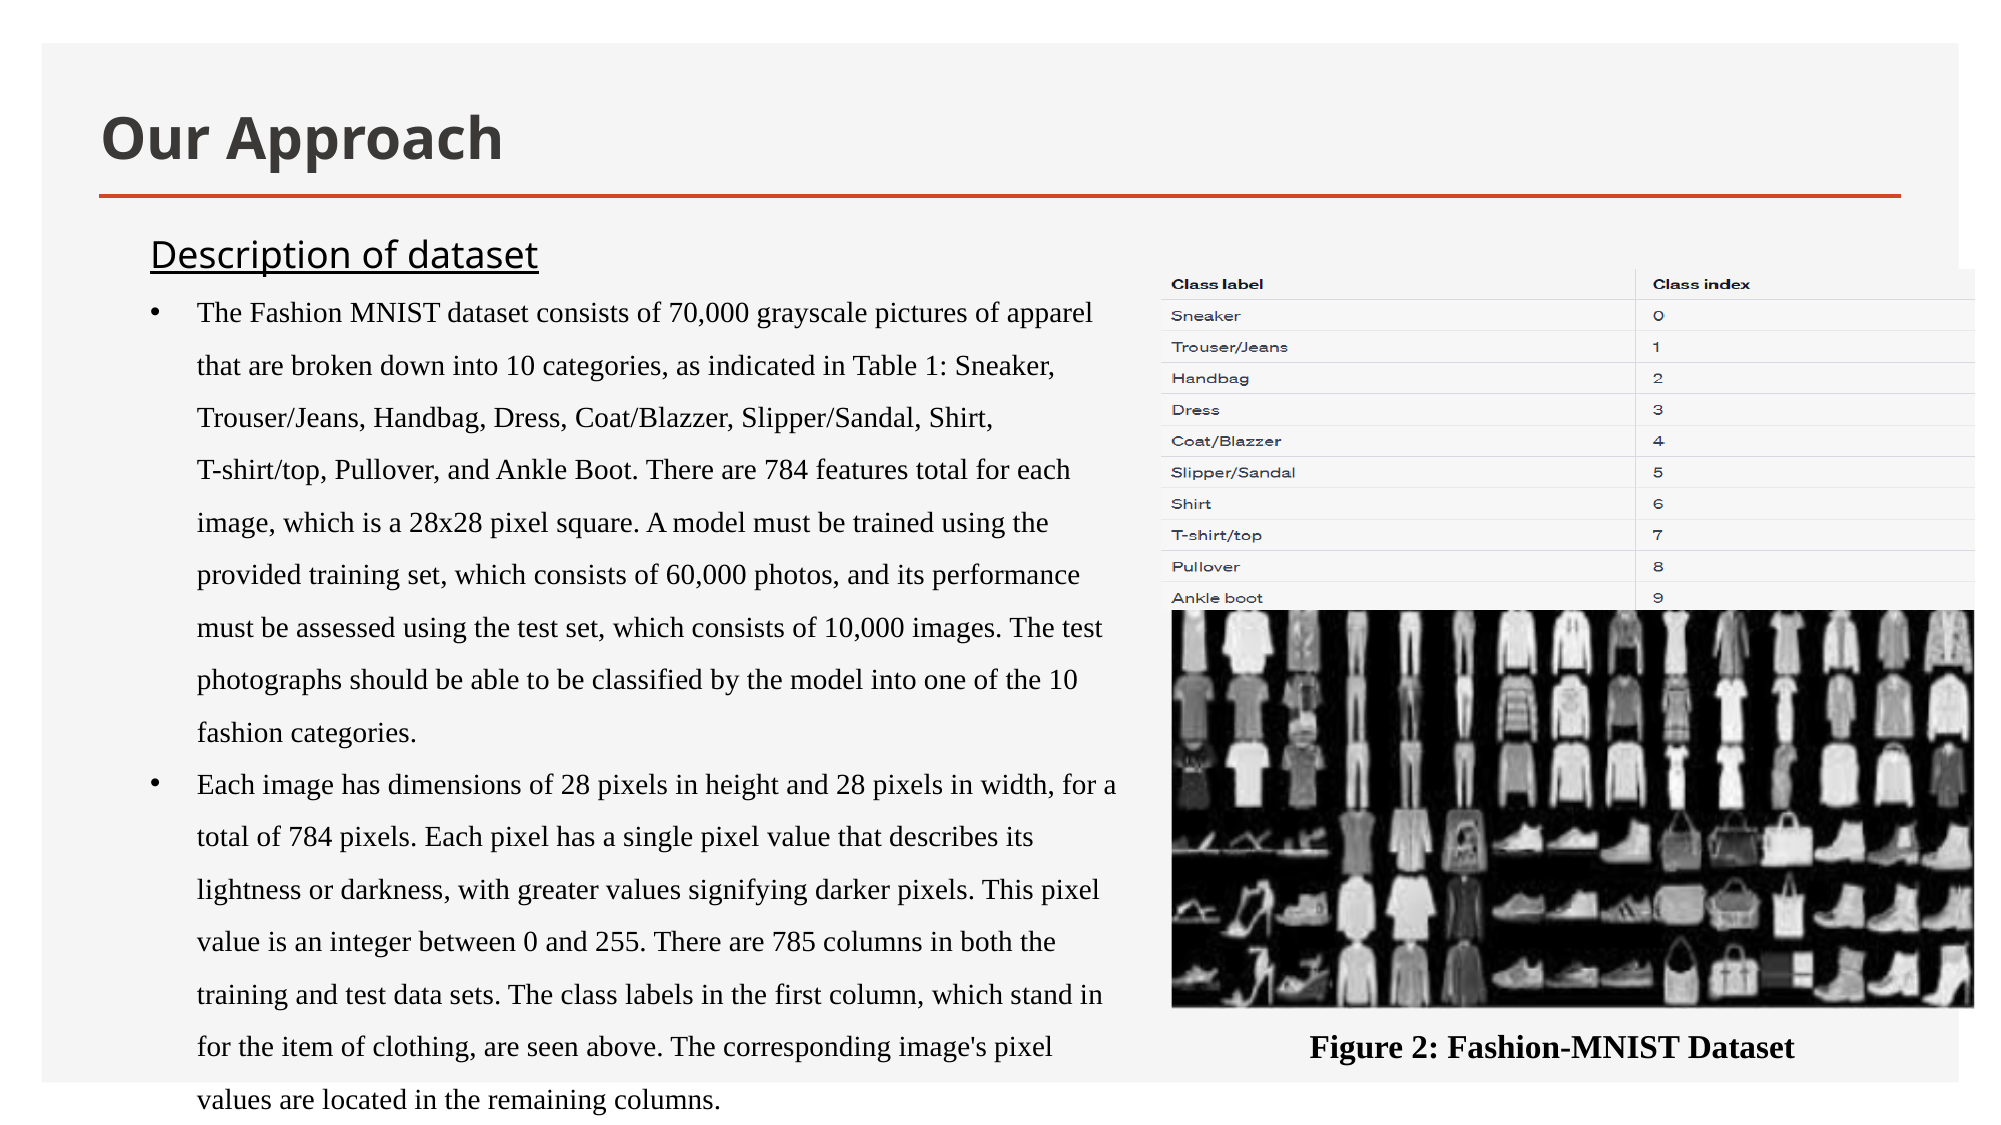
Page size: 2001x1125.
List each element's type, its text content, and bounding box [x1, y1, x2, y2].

picture [1161, 269, 1975, 1009]
text_box Description of dataset The Fashion MNIST dataset consists of 70,000 grayscale pictures of apparel that are broken down into 10 categories, as indicated in Table 1: Sneaker, Trouser/Jeans, Handbag, Dress, Coat/Blazzer, Slipper/Sandal, Shirt, T-shirt/top, Pullover, and Ankle Boot. There are 784 features total for each image, which is a 28x28 pixel square. A model must be trained using the provided training set, which consists of 60,000 photos, and its performance must be assessed using the test set, which consists of 10,000 images. The test photographs should be able to be classified by the model into one of the 10 fashion categories. Each image has dimensions of 28 pixels in height and 28 pixels in width, for a total of 784 pixels. Each pixel has a single pixel value that describes its lightness or darkness, with greater values signifying darker pixels. This pixel value is an integer between 0 and 255. There are 785 columns in both the training and test data sets. The class labels in the first column, which stand in for the item of clothing, are seen above. The corresponding image's pixel values are located in the remaining columns. [135, 178, 1136, 1123]
title Our Approach [85, 73, 1214, 179]
text_box Figure 2: Fashion-MNIST Dataset [1294, 1018, 1975, 1073]
